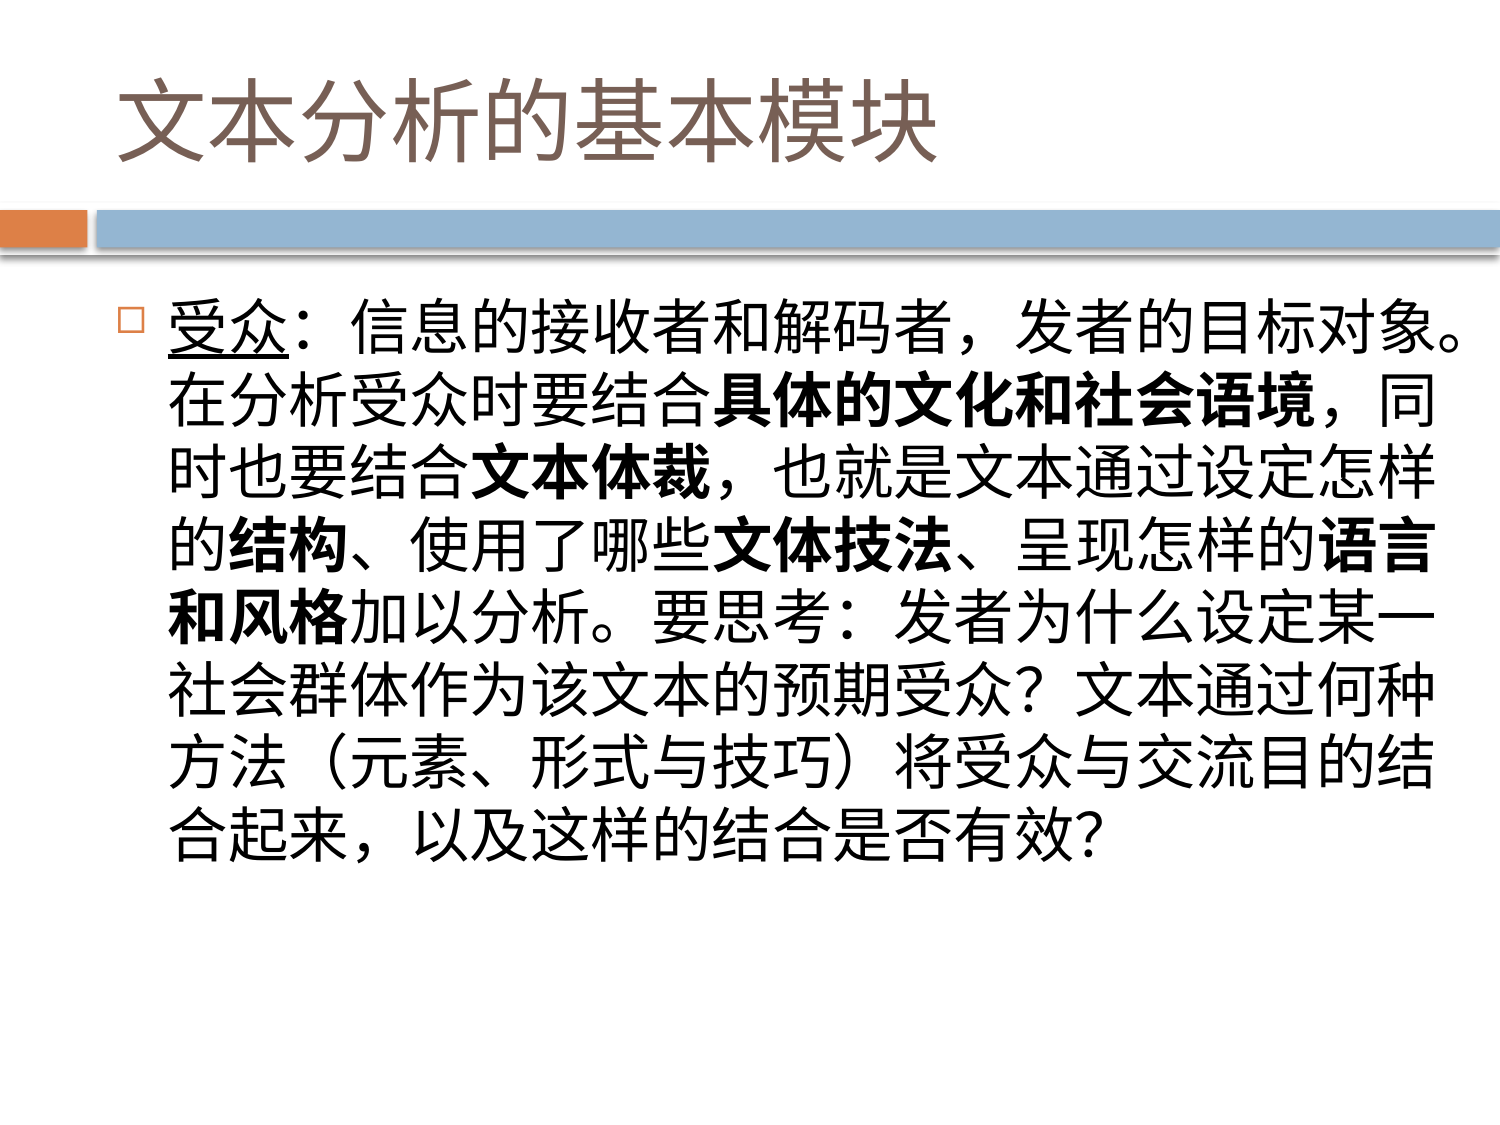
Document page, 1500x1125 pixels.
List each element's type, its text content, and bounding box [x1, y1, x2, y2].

title 文本分析的基本模块 [100, 37, 1438, 200]
list 受众：信息的接收者和解码者，发者的目标对象。在分析受众时要结合具体的文化和社会语境，同时也要结合文本体裁，也就是文本通过设定怎样的结构、使用了哪些文体技法、呈现怎样的语言和风格加以分析。要思考：发者为什么设定某一社会群体作为该文本的预期受众？文本通过何种方法（元素、形式与技巧）将受众与交流目的结合起来，以及这样的结合是否有效？ [100, 281, 1459, 917]
